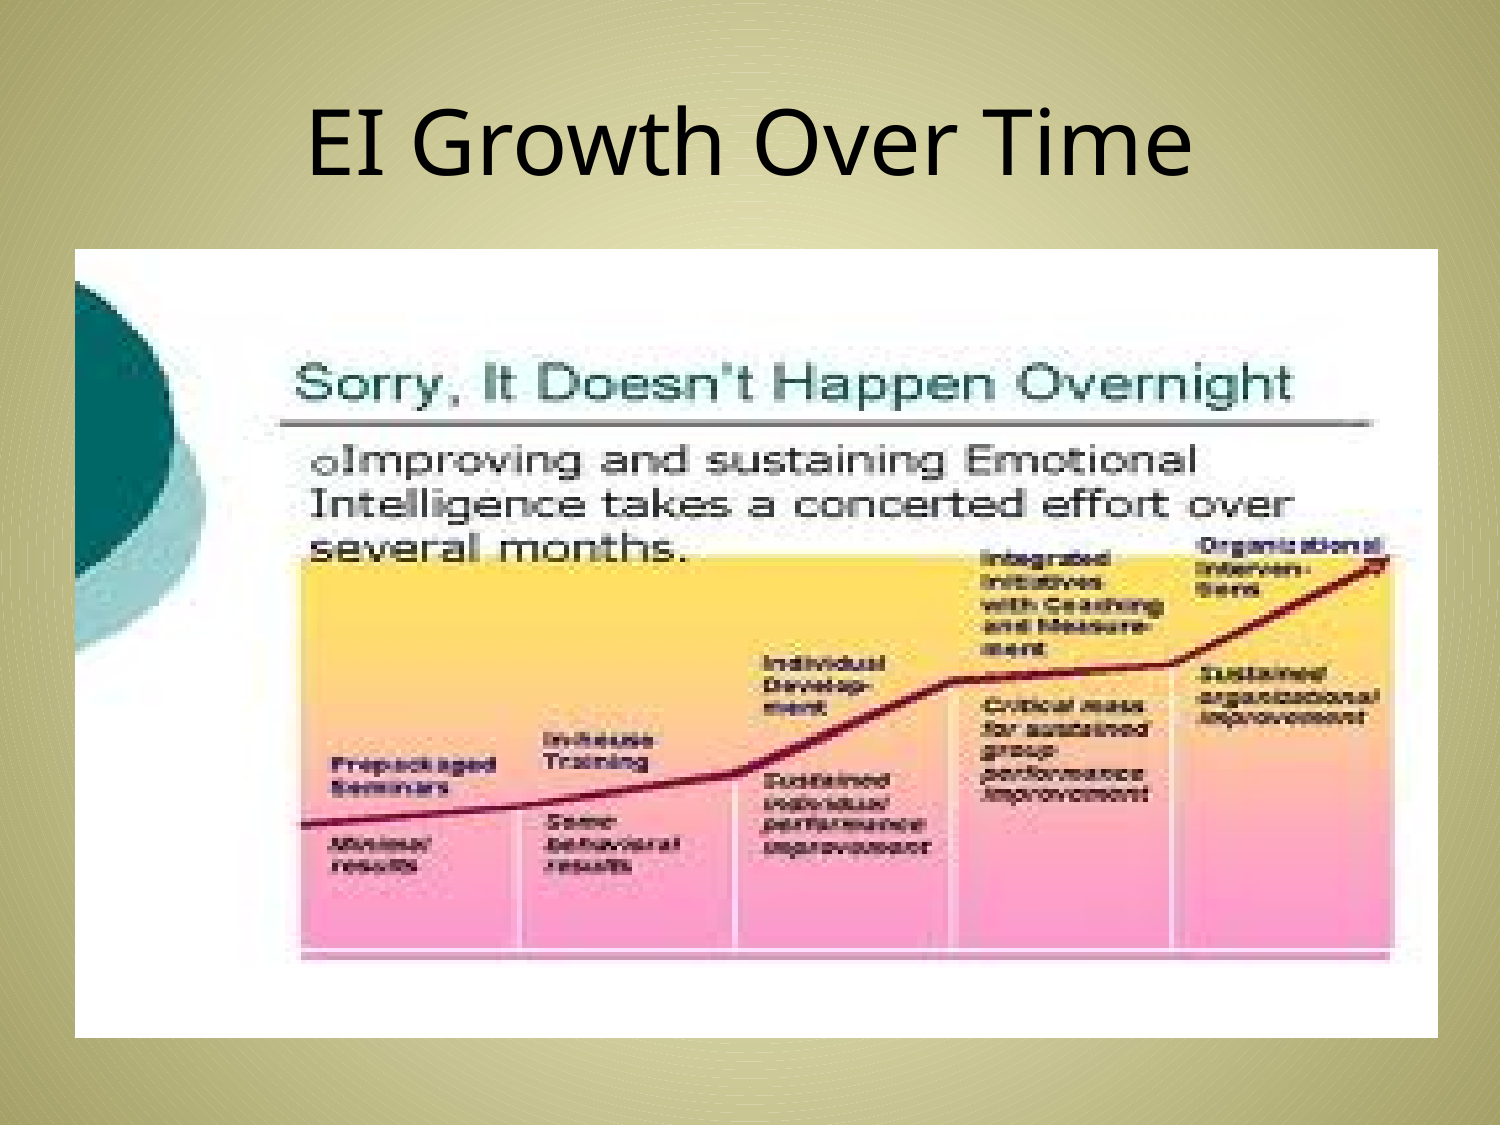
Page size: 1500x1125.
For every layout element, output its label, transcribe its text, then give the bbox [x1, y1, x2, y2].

title EI Growth Over Time [75, 45, 1425, 233]
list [74, 249, 1438, 1038]
